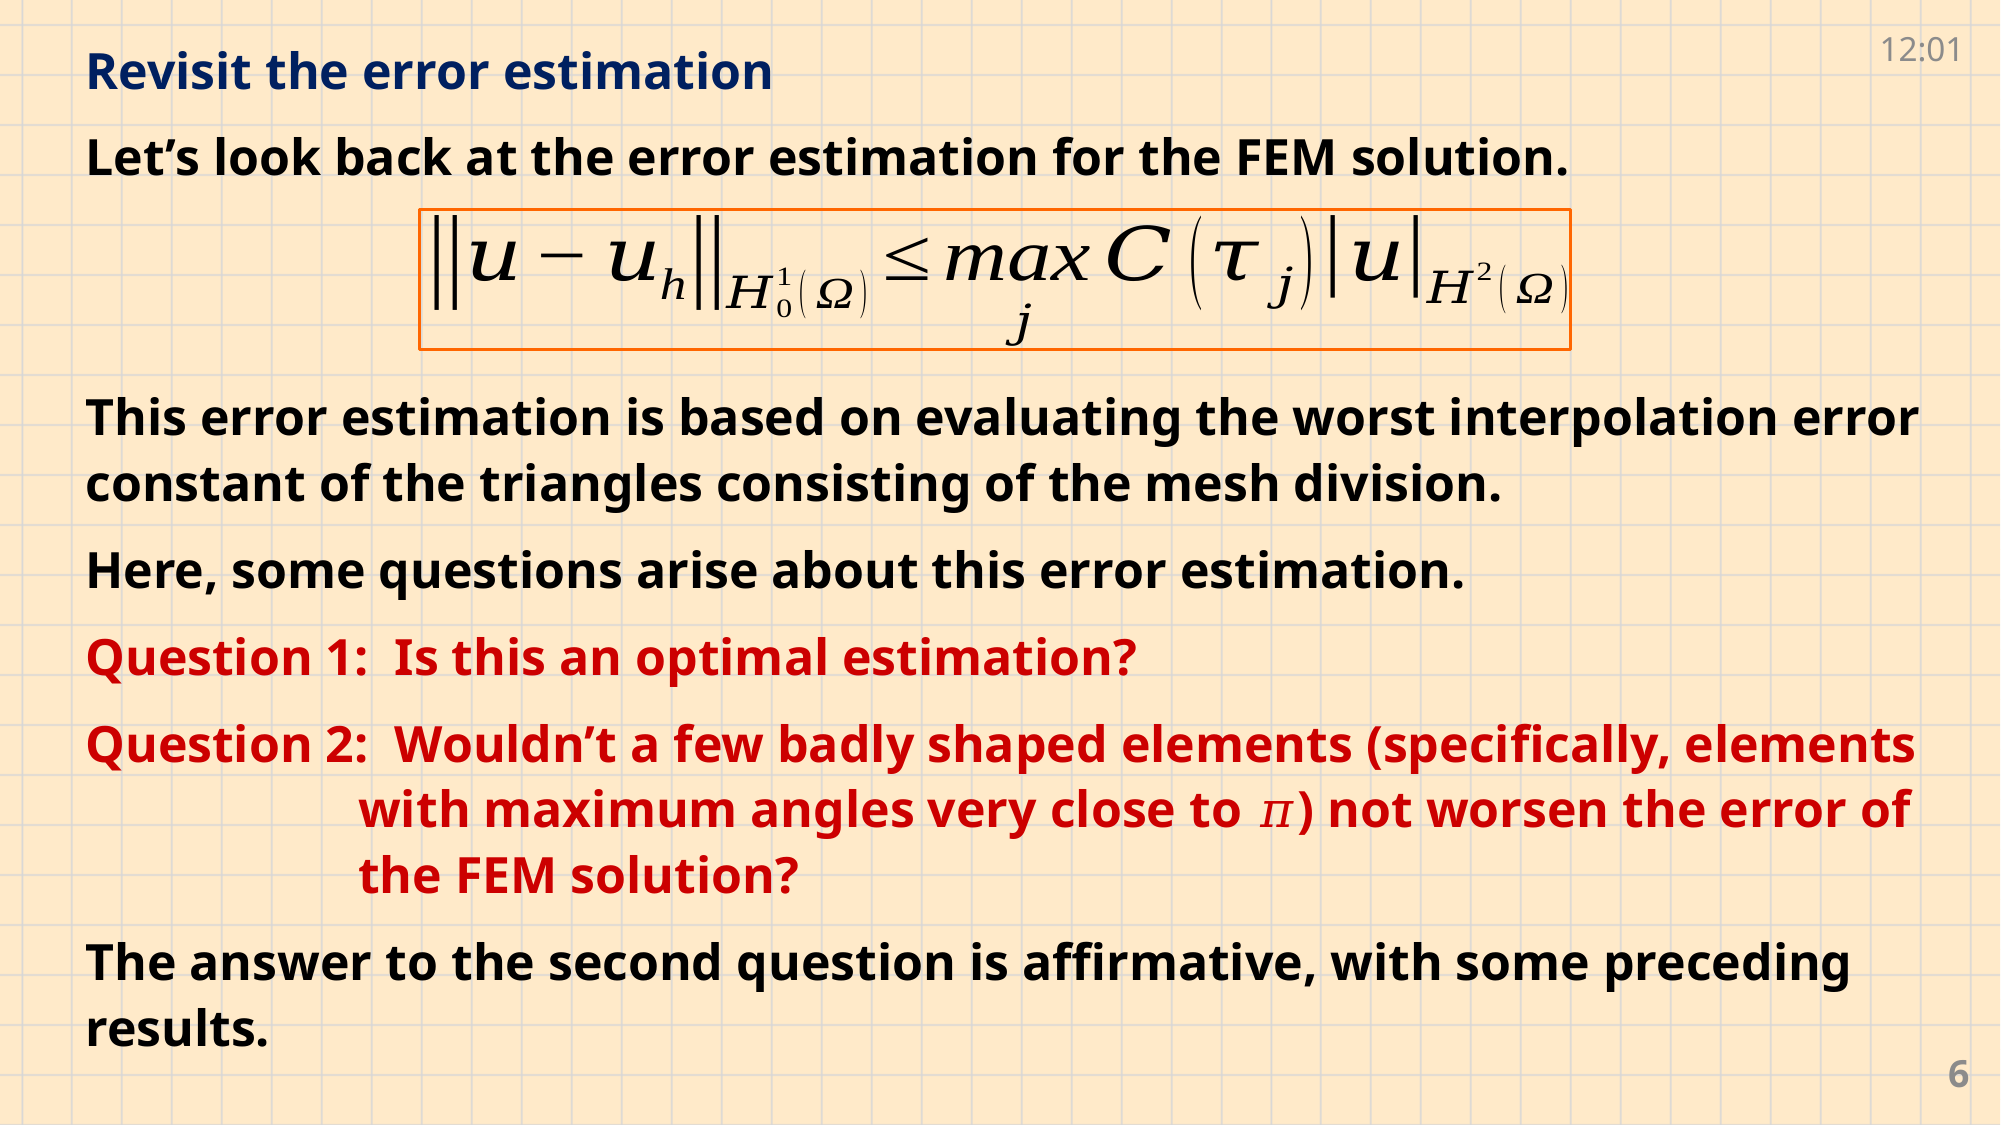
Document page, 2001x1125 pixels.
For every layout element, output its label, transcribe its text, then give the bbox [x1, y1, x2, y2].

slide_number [1864, 20, 1985, 81]
title Revisit the error estimation [70, 34, 1919, 111]
picture [0, 0, 2001, 1125]
slide_number 6 [1534, 1045, 1985, 1106]
list Let’s look back at the error estimation for the FEM solution. This error estimation is based on evaluating the worst interpolation error constant of the triangles consisting of the mesh division. Here, some questions arise about this error estimation. Question 1: Is this an optimal estimation? Question 2: Wouldn’t a few badly shaped elements (specifically, elements with maximum angles very close to 𝜋) not worsen the error of the FEM solution? The answer to the second question is affirmative, with some preceding results. [70, 111, 1982, 1089]
